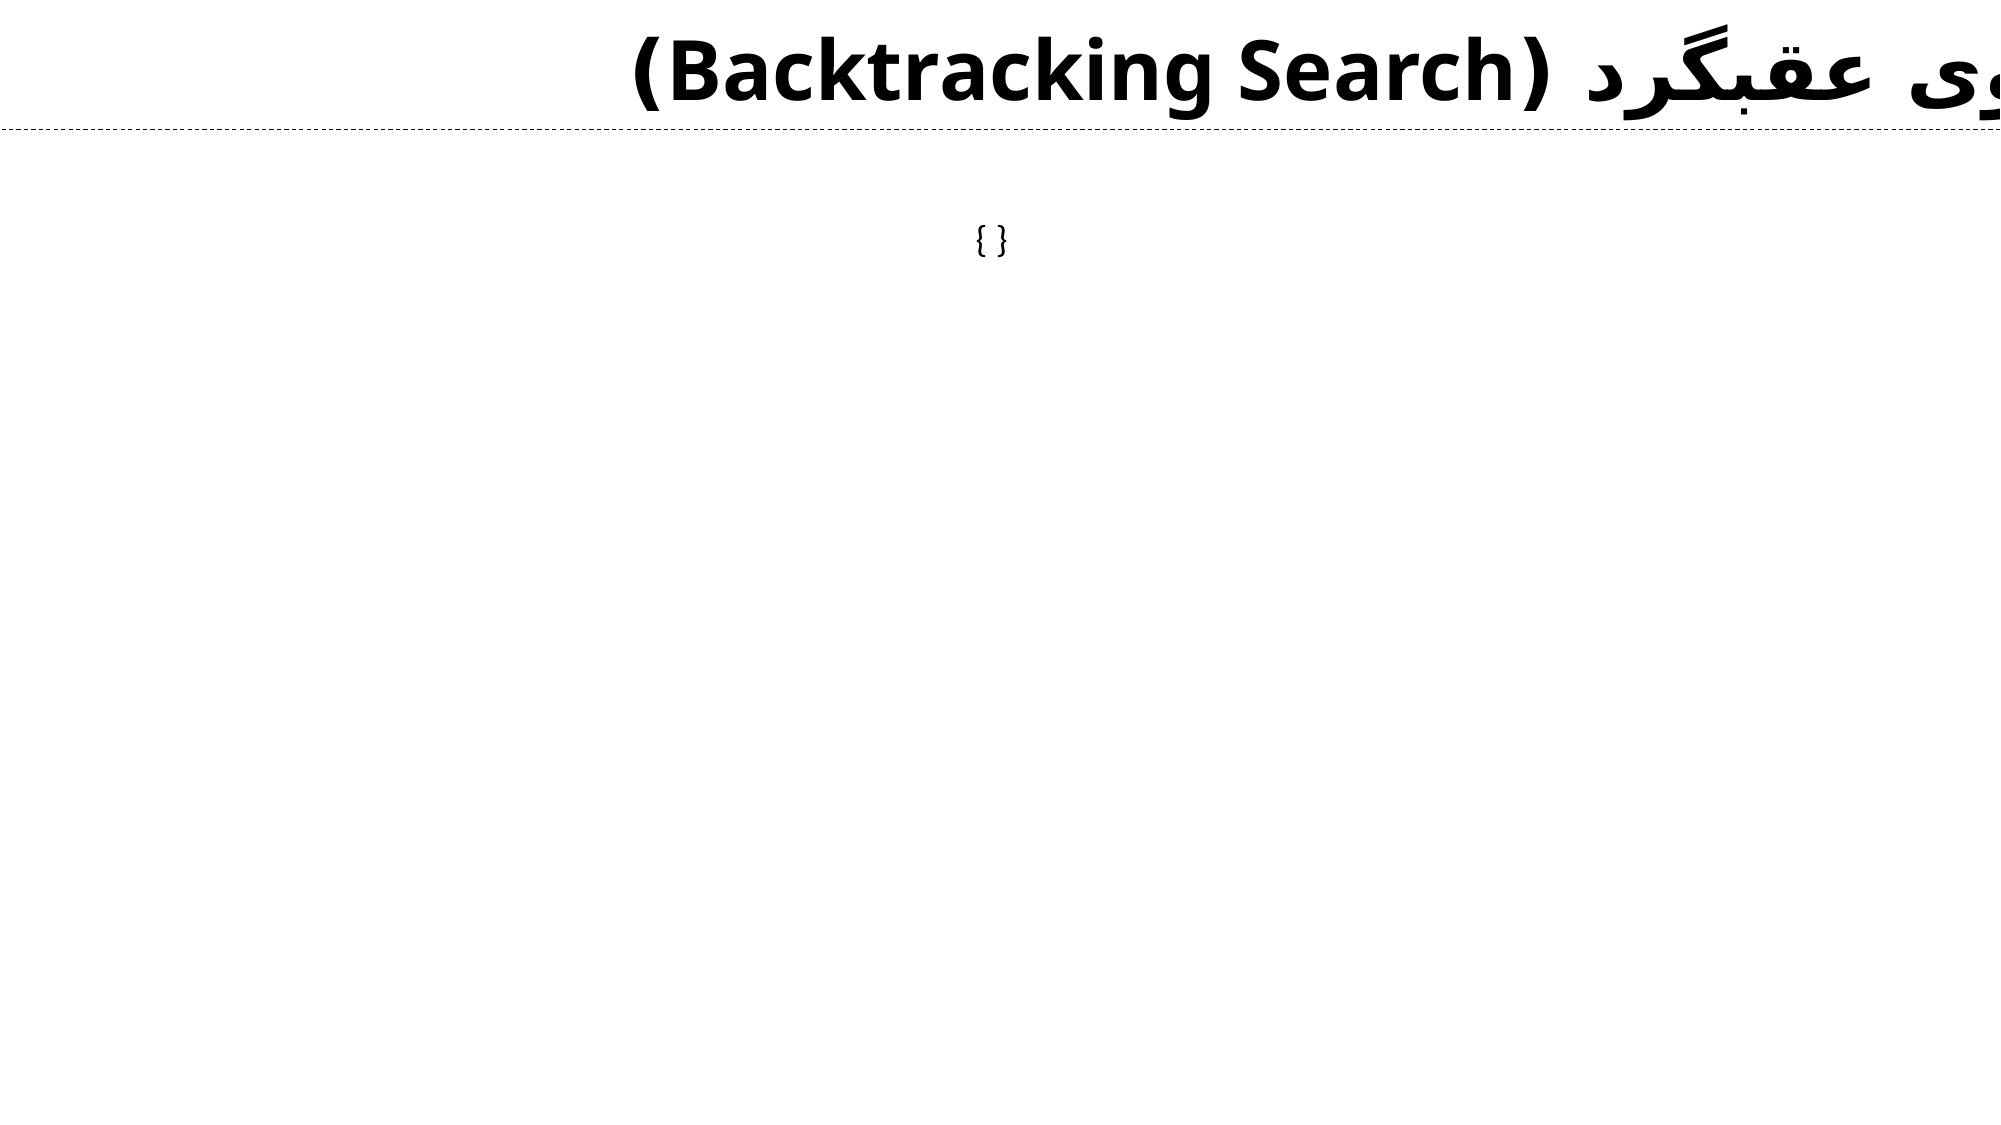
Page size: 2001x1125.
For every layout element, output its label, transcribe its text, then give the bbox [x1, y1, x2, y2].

text_box { } [960, 207, 1023, 268]
text_box جستجوی عقبگرد (Backtracking Search) [613, 9, 2000, 125]
